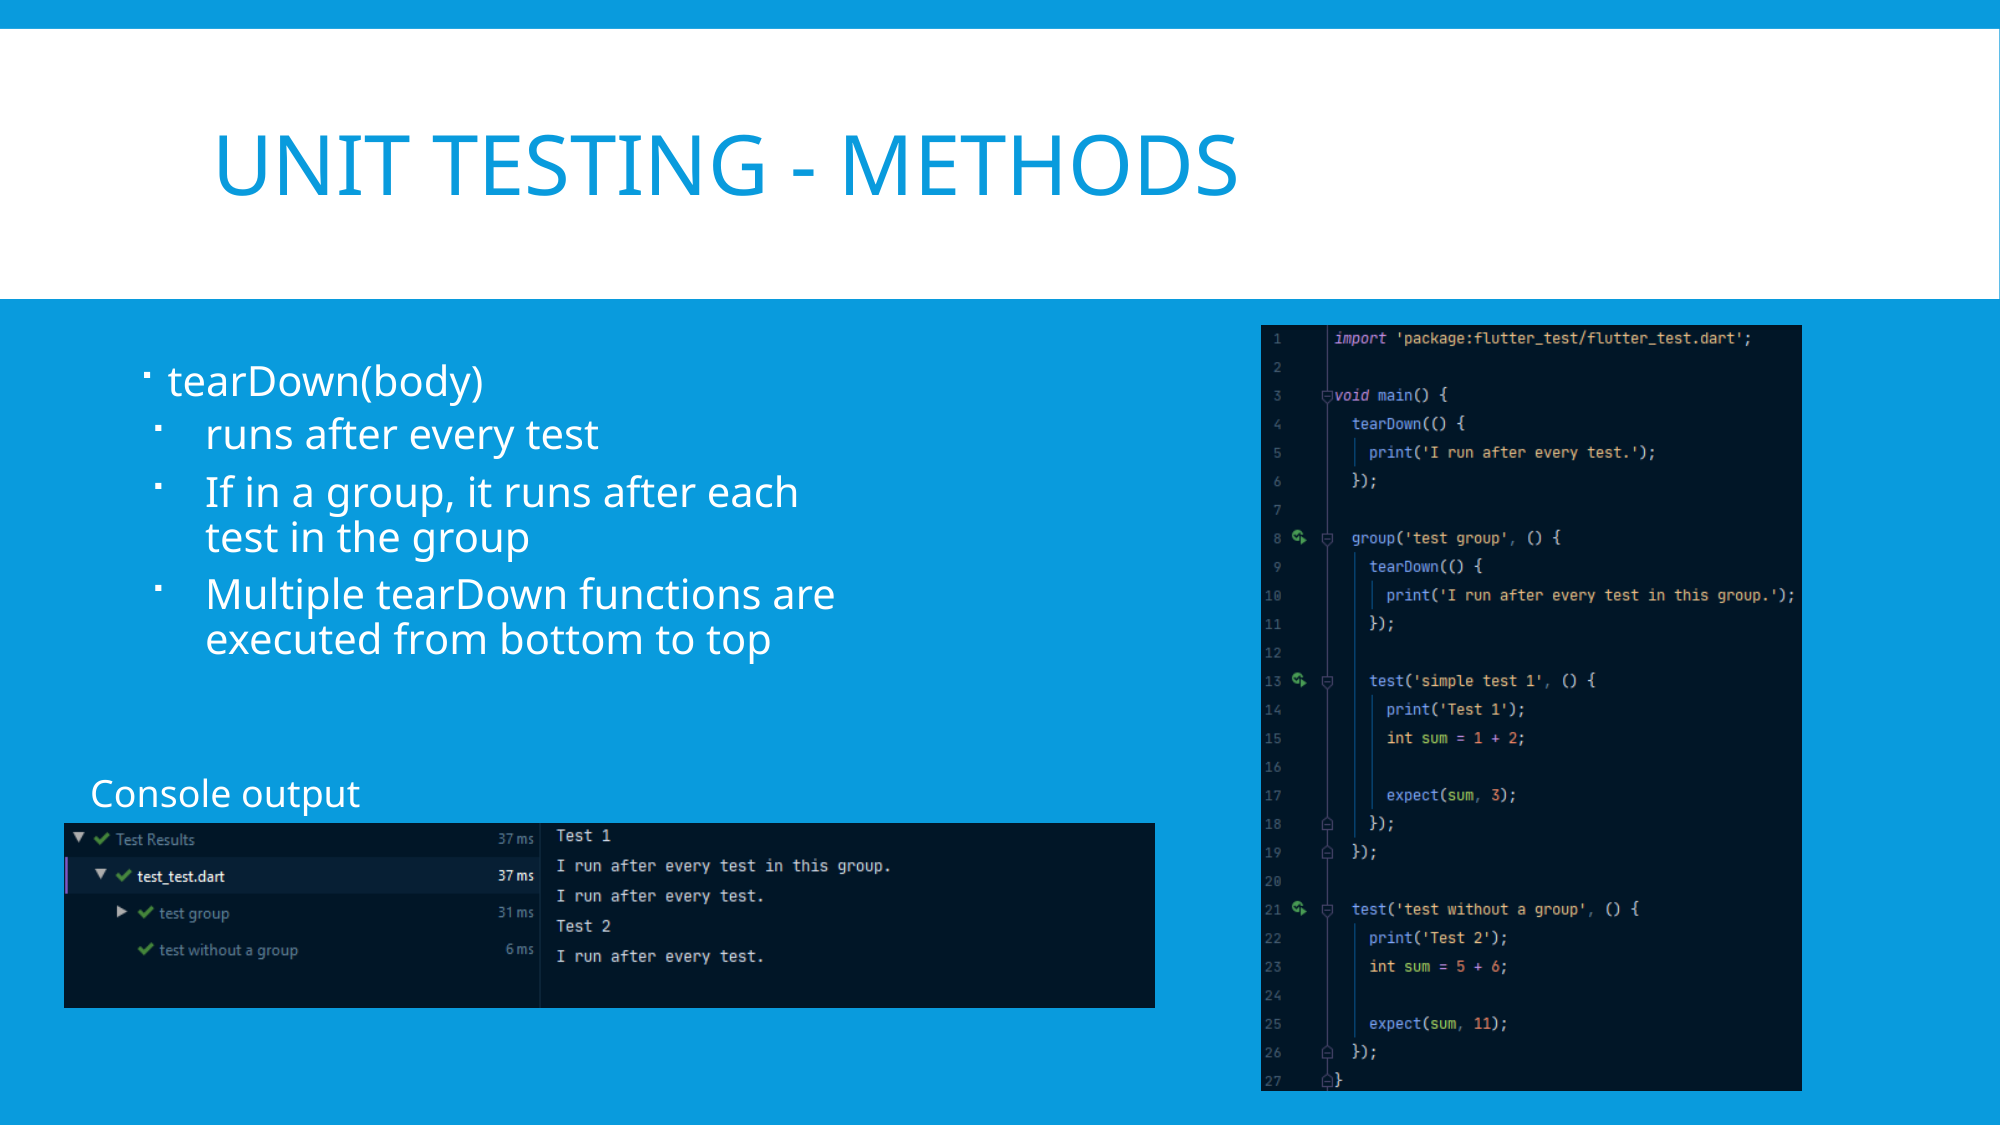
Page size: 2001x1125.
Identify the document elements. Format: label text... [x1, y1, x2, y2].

list tearDown(body) runs after every test If in a group, it runs after each test in the group Multiple tearDown functions are executed from bottom to top [122, 352, 878, 679]
picture [1262, 326, 1801, 1090]
picture [65, 824, 1154, 1007]
text_box Console output [75, 762, 526, 819]
title Unit testing - Methods [197, 46, 1803, 295]
